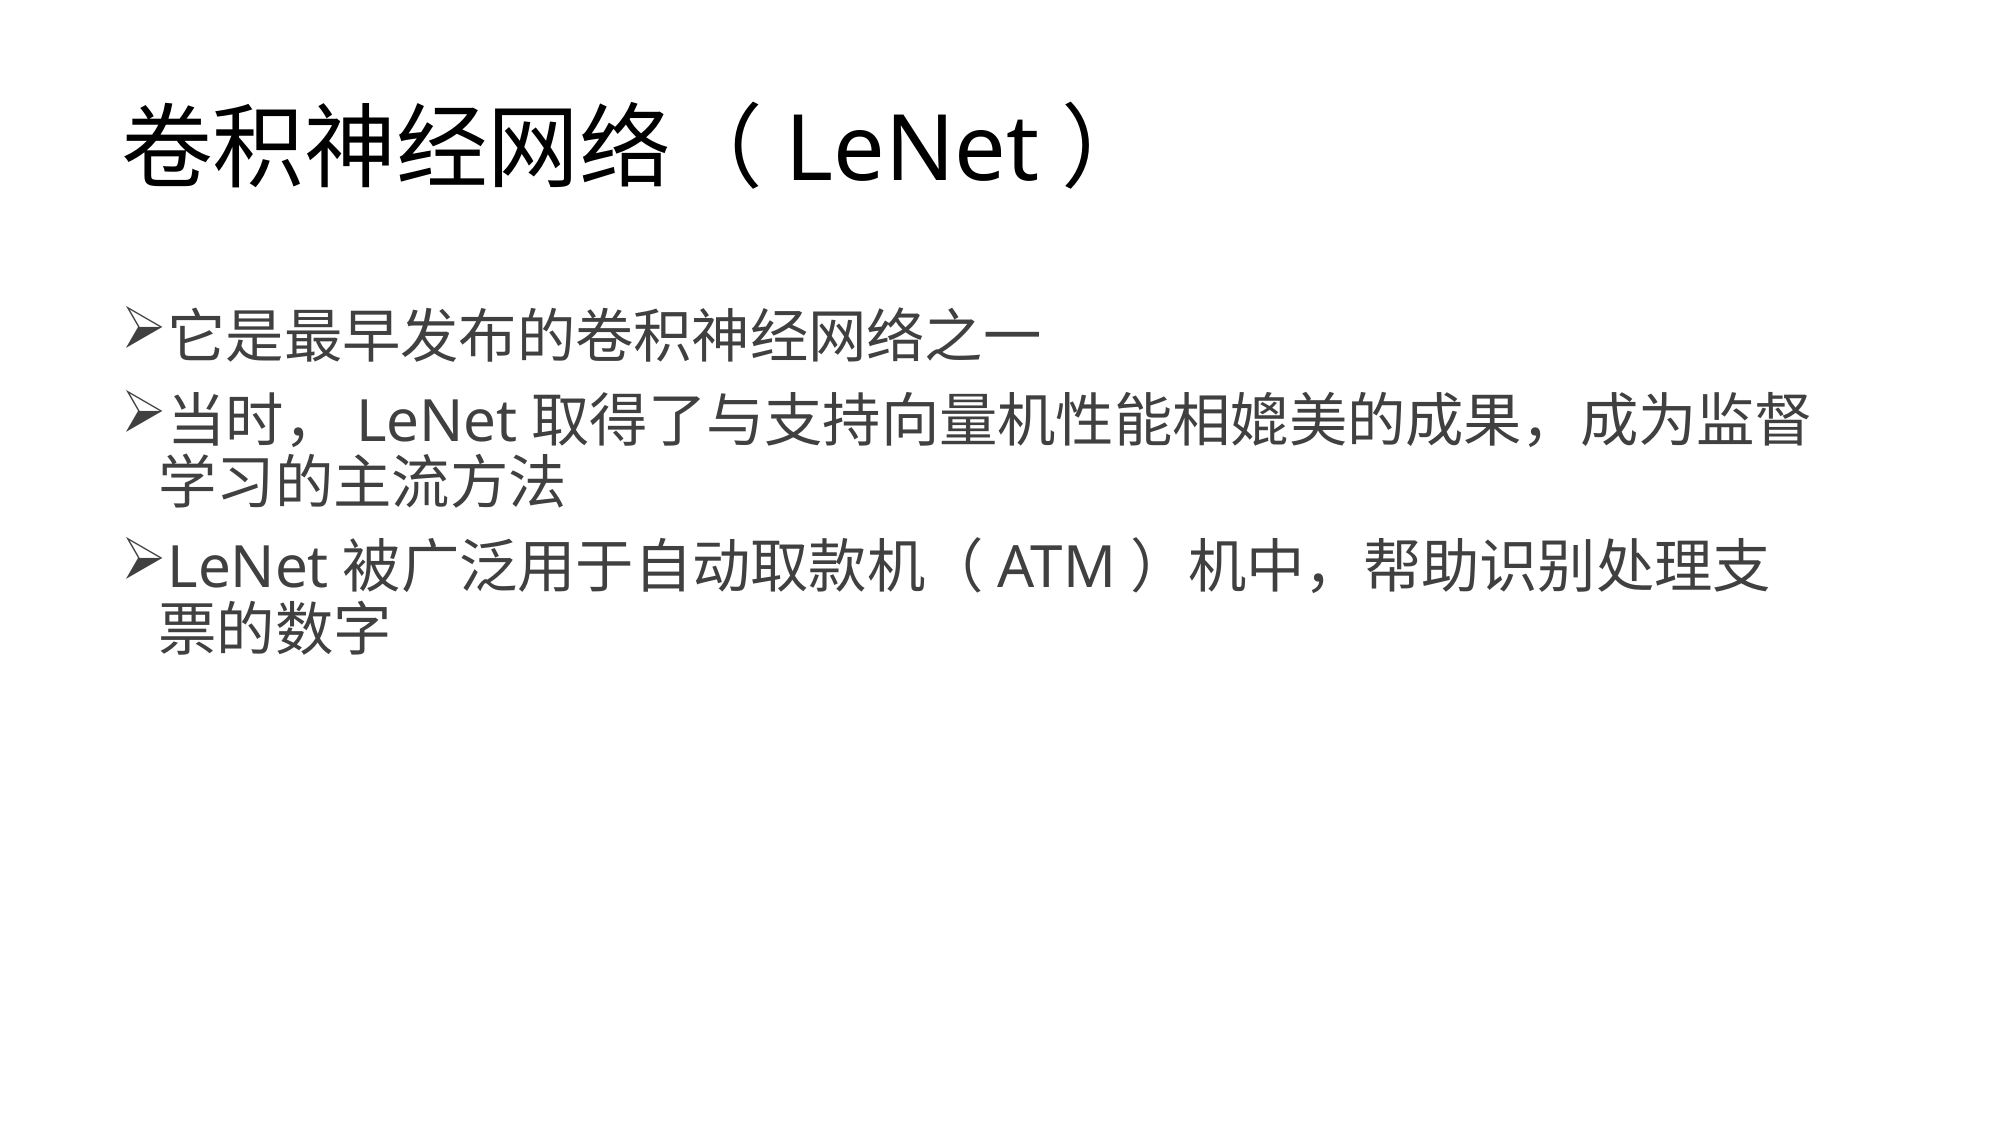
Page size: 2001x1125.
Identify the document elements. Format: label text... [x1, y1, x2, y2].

list 它是最早发布的卷积神经网络之一 当时，LeNet取得了与支持向量机性能相媲美的成果，成为监督学习的主流方法 LeNet被广泛用于自动取款机（ATM）机中，帮助识别处理支票的数字 [106, 299, 1832, 1014]
title 卷积神经网络（LeNet） [106, 42, 1832, 260]
